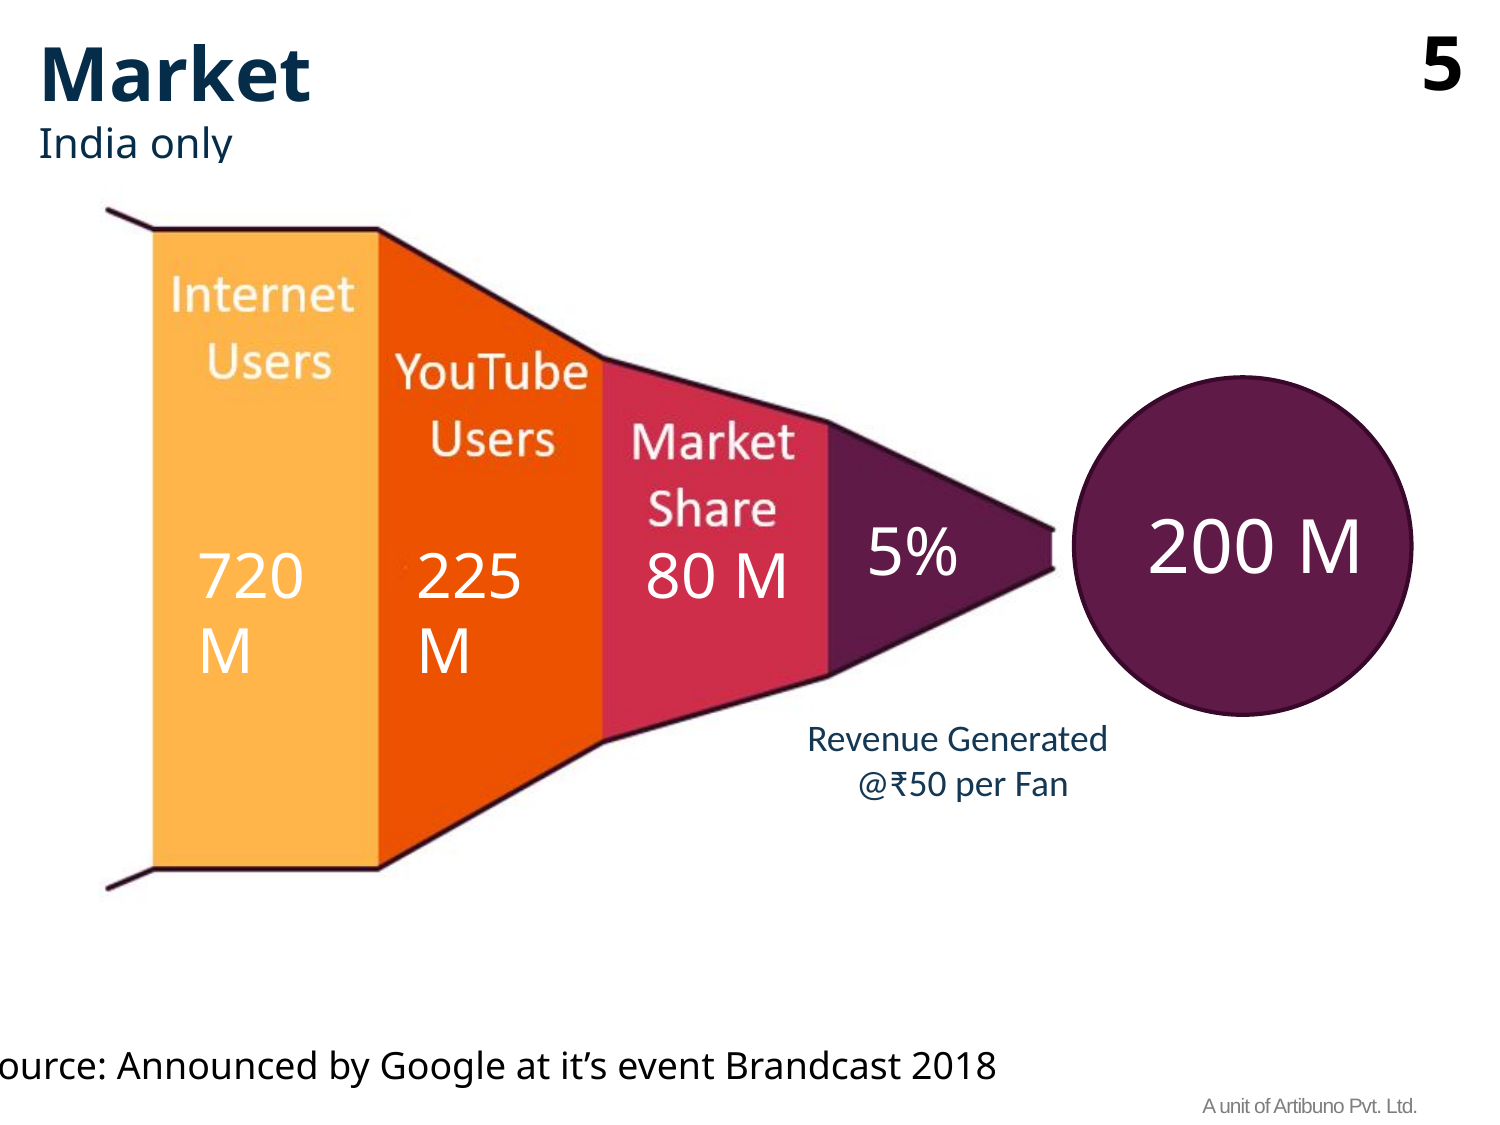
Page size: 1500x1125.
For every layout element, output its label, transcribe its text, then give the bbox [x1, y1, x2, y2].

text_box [28, 163, 1412, 1014]
text_box Market India only [36, 23, 445, 161]
footer A unit of Artibuno Pvt. Ltd. [1200, 1096, 1500, 1125]
text_box 5 [1406, 7, 1479, 113]
text_box Source: Announced by Google at it’s event Brandcast 2018 [0, 1034, 1013, 1095]
